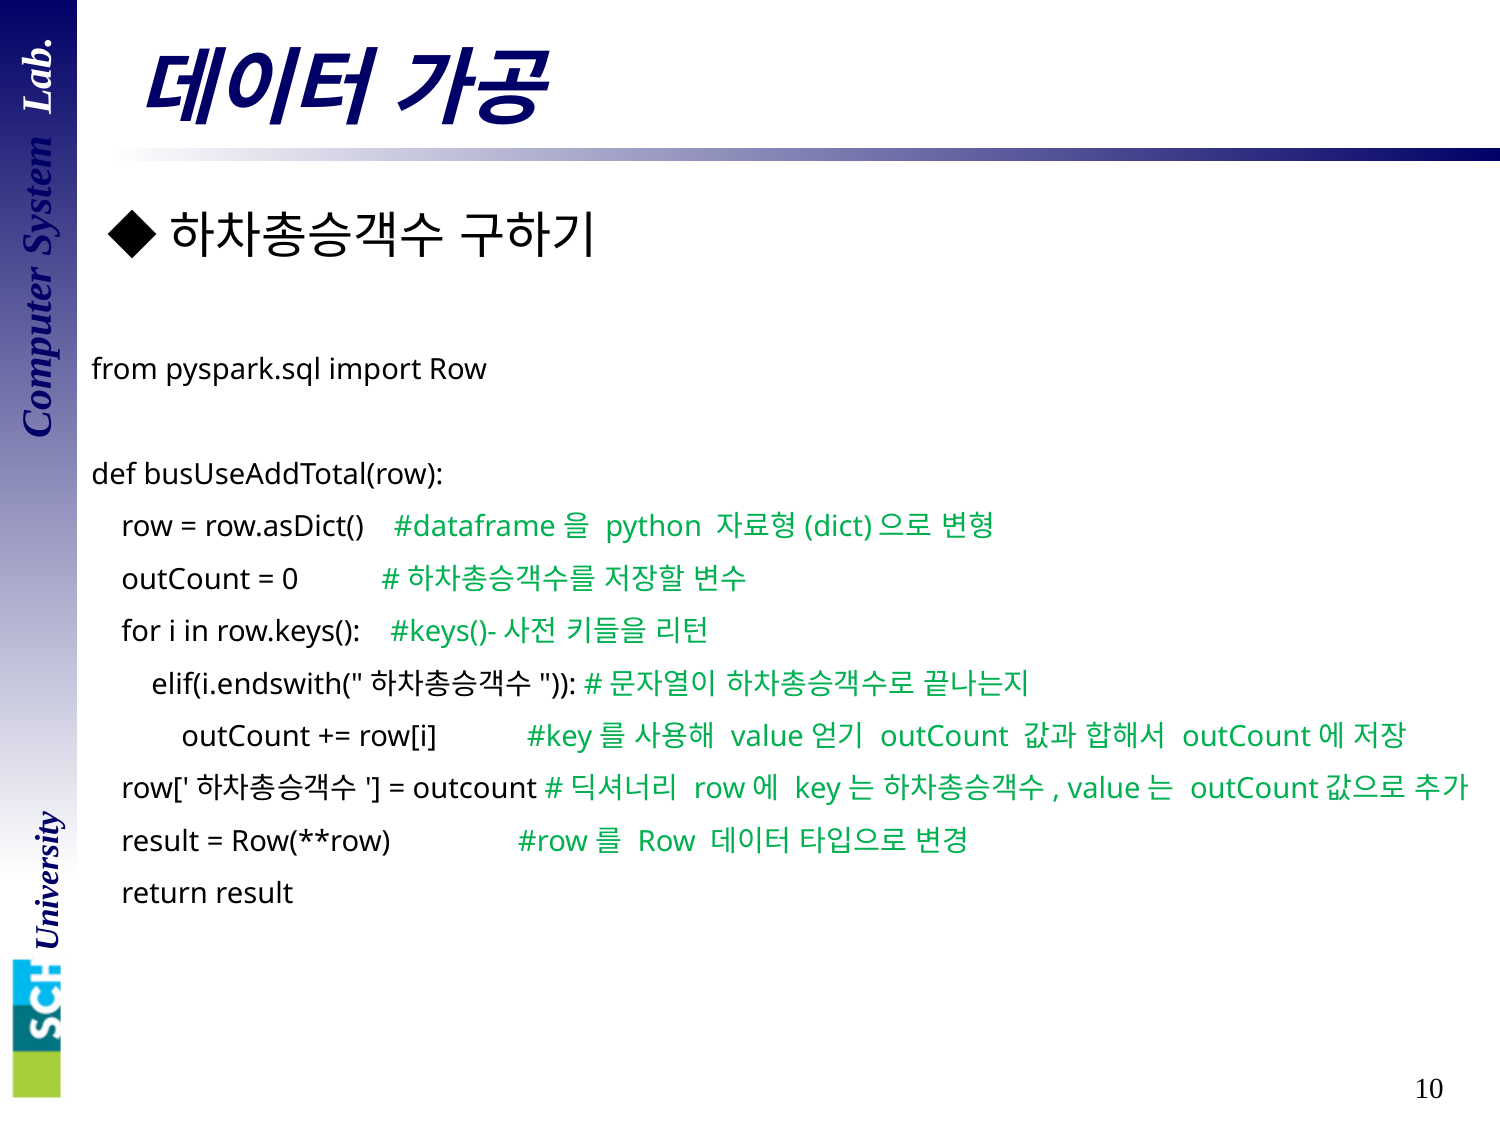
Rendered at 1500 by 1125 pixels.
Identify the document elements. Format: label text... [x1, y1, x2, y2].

text_box from pyspark.sql import Row def busUseAddTotal(row): row = row.asDict() #dataframe을 python 자료형(dict)으로 변형 outCount = 0 #하차총승객수를 저장할 변수 for i in row.keys(): #keys()-사전 키들을 리턴 elif(i.endswith("하차총승객수")): #문자열이 하차총승객수로 끝나는지 outCount += row[i] #key를 사용해 value얻기 outCount 값과 합해서 outCount에 저장 row['하차총승객수'] = outcount #딕셔너리 row에 key는 하차총승객수, value는 outCount값으로 추가 result = Row(**row) #row를 Row 데이터 타입으로 변경 return result [76, 325, 1500, 917]
picture [5, 952, 69, 1104]
title 데이터 가공 [123, 25, 1460, 143]
text_box ◆하차총승객수 구하기 [92, 195, 1428, 271]
